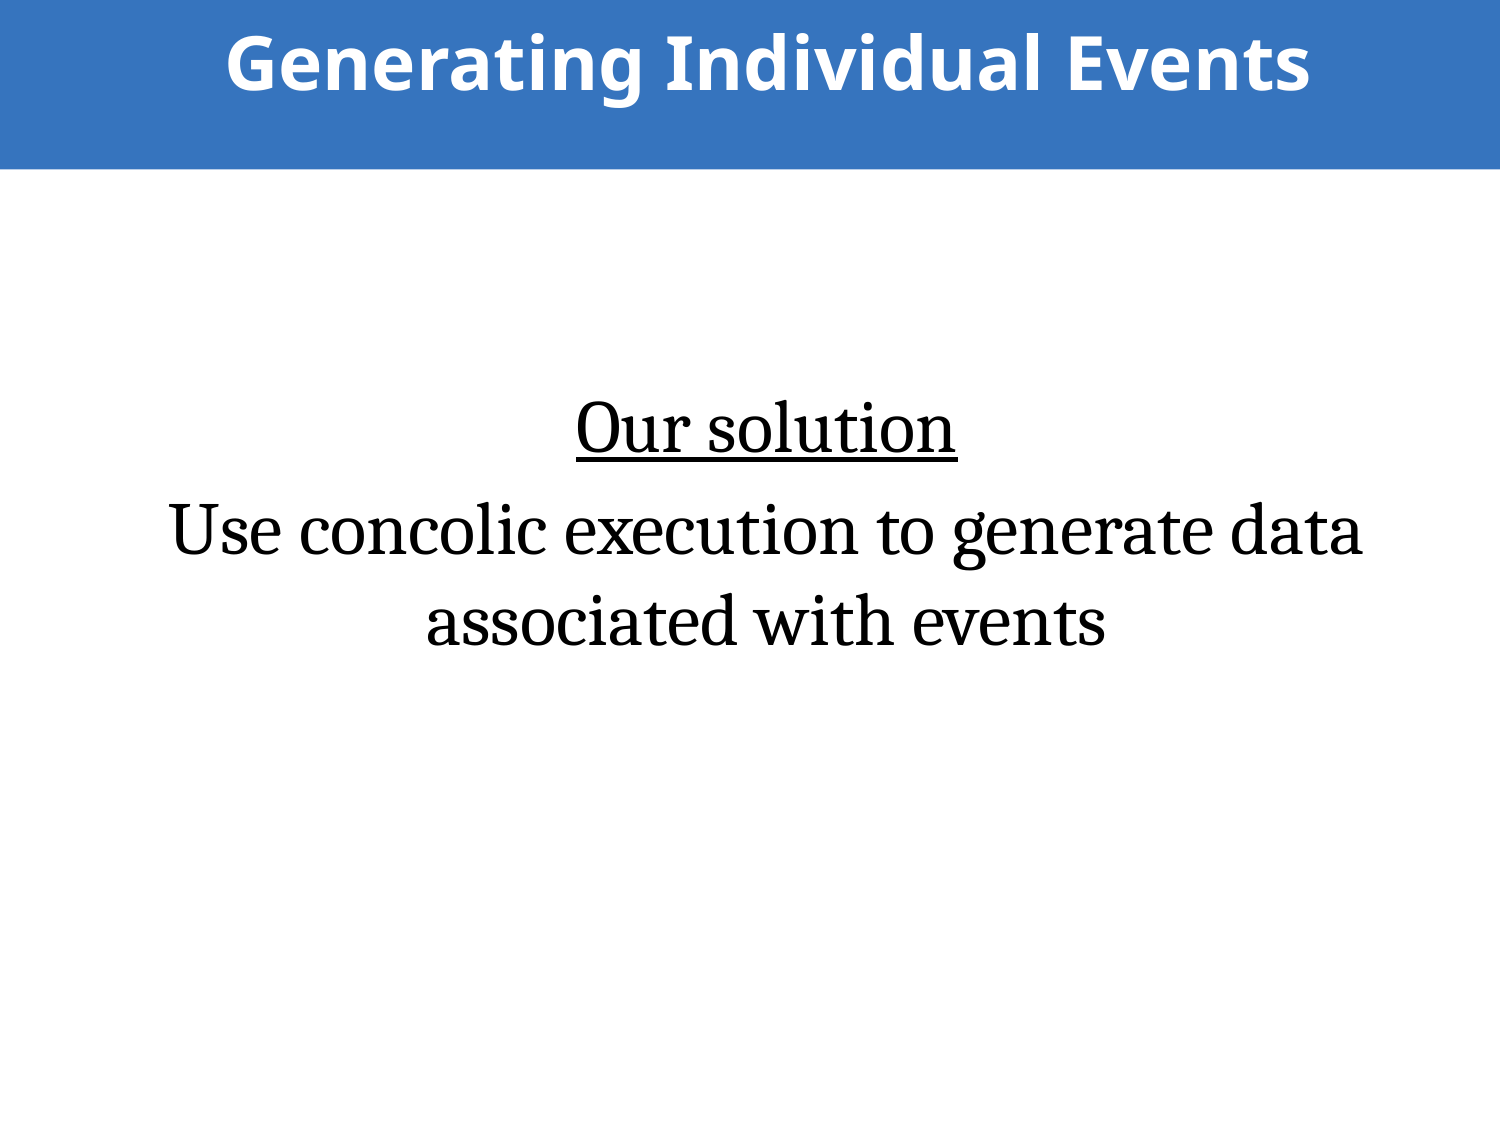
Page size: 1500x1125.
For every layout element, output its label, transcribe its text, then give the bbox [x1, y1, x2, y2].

list Our solution Use concolic execution to generate data associated with events [75, 362, 1438, 1031]
title Generating Individual Events [0, 0, 1500, 170]
